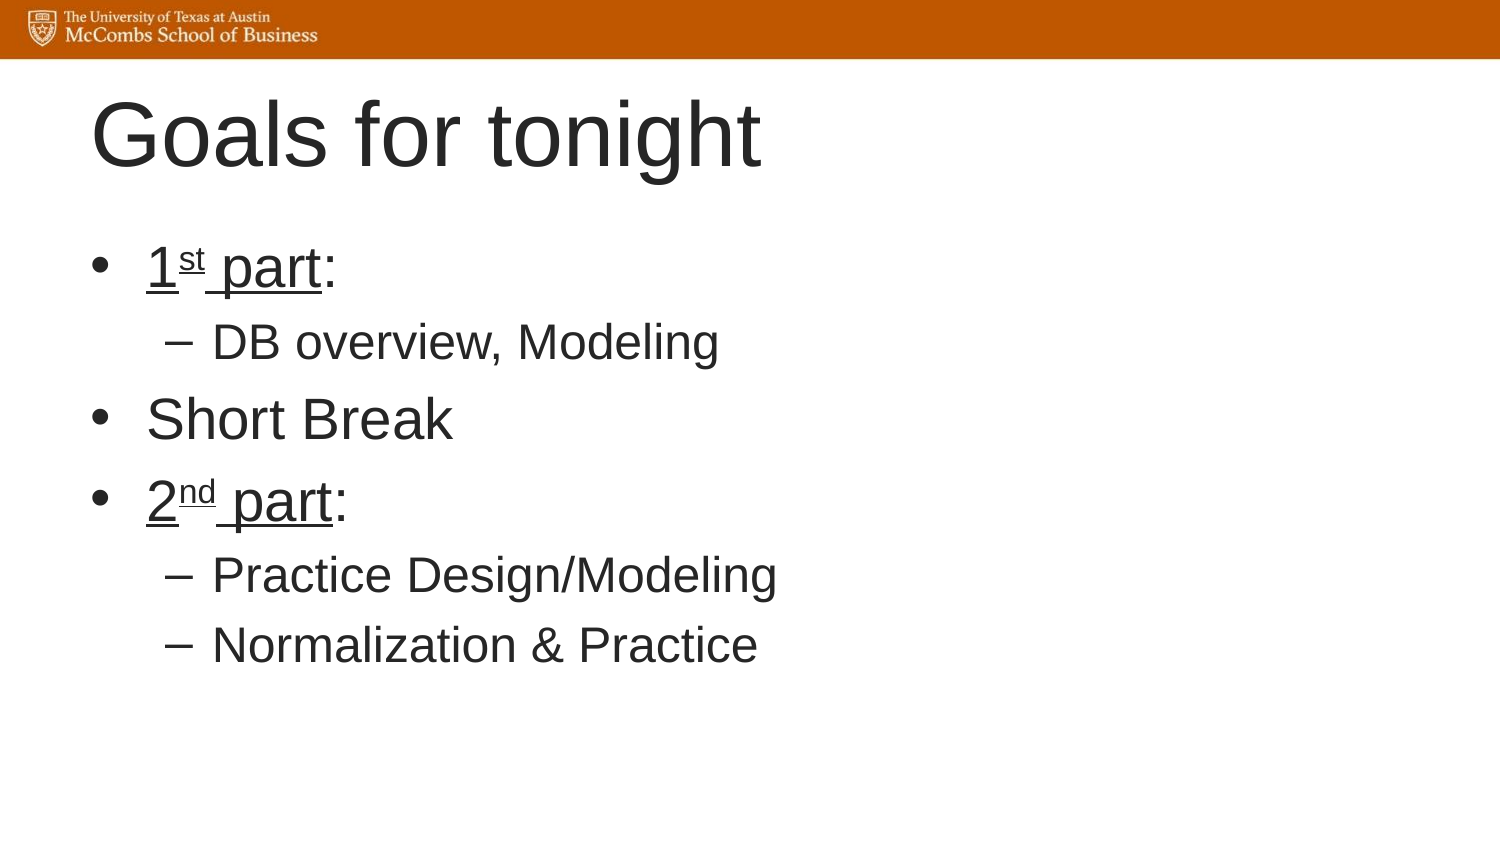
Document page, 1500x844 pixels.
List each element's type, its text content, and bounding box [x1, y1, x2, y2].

title Goals for tonight [75, 59, 1425, 200]
list 1st part: DB overview, Modeling Short Break 2nd part: Practice Design/Modeling Normalization & Practice [75, 221, 1488, 797]
picture [0, 0, 1500, 844]
